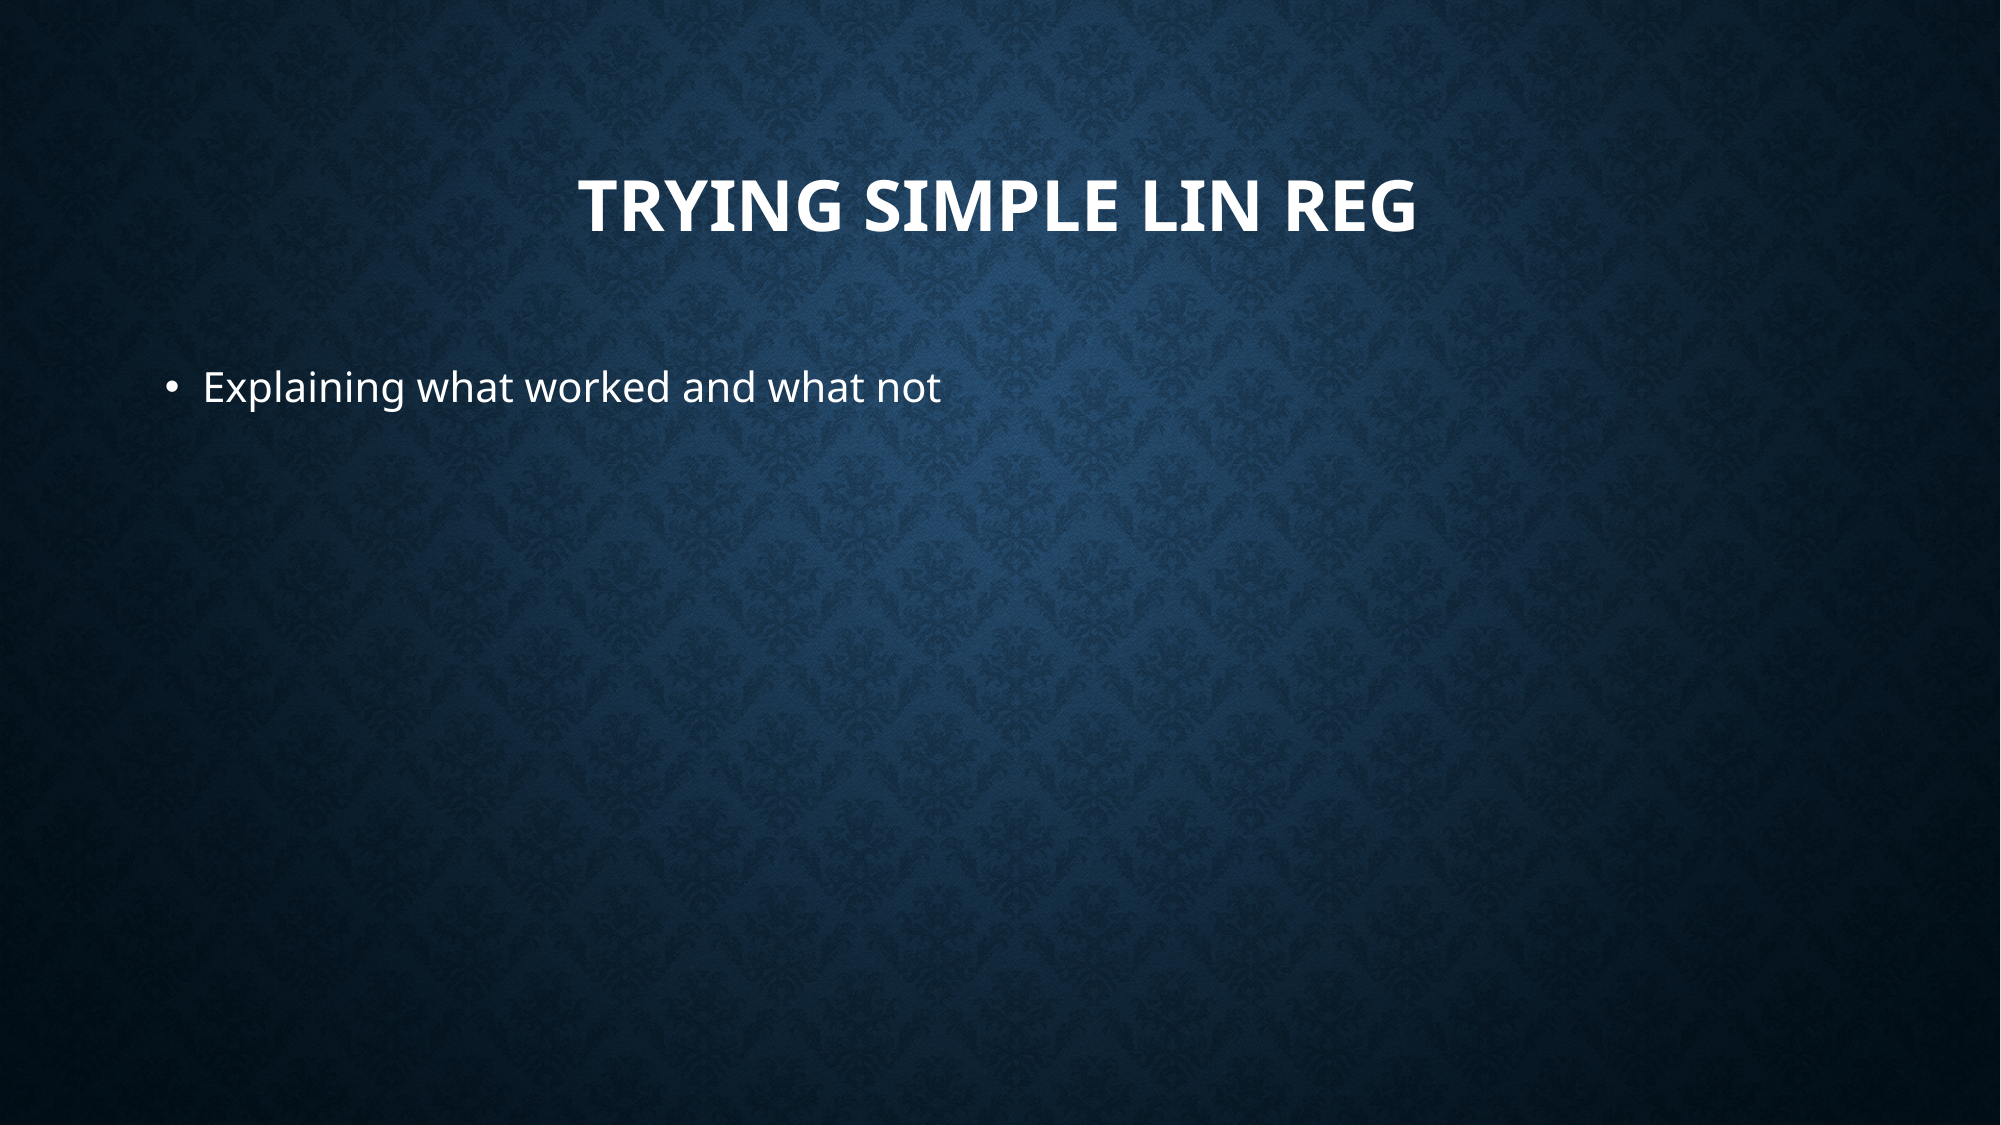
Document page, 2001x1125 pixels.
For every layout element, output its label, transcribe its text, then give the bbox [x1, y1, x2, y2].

title Trying Simple Lin reg [149, 99, 1849, 318]
list Explaining what worked and what not [149, 343, 1849, 950]
